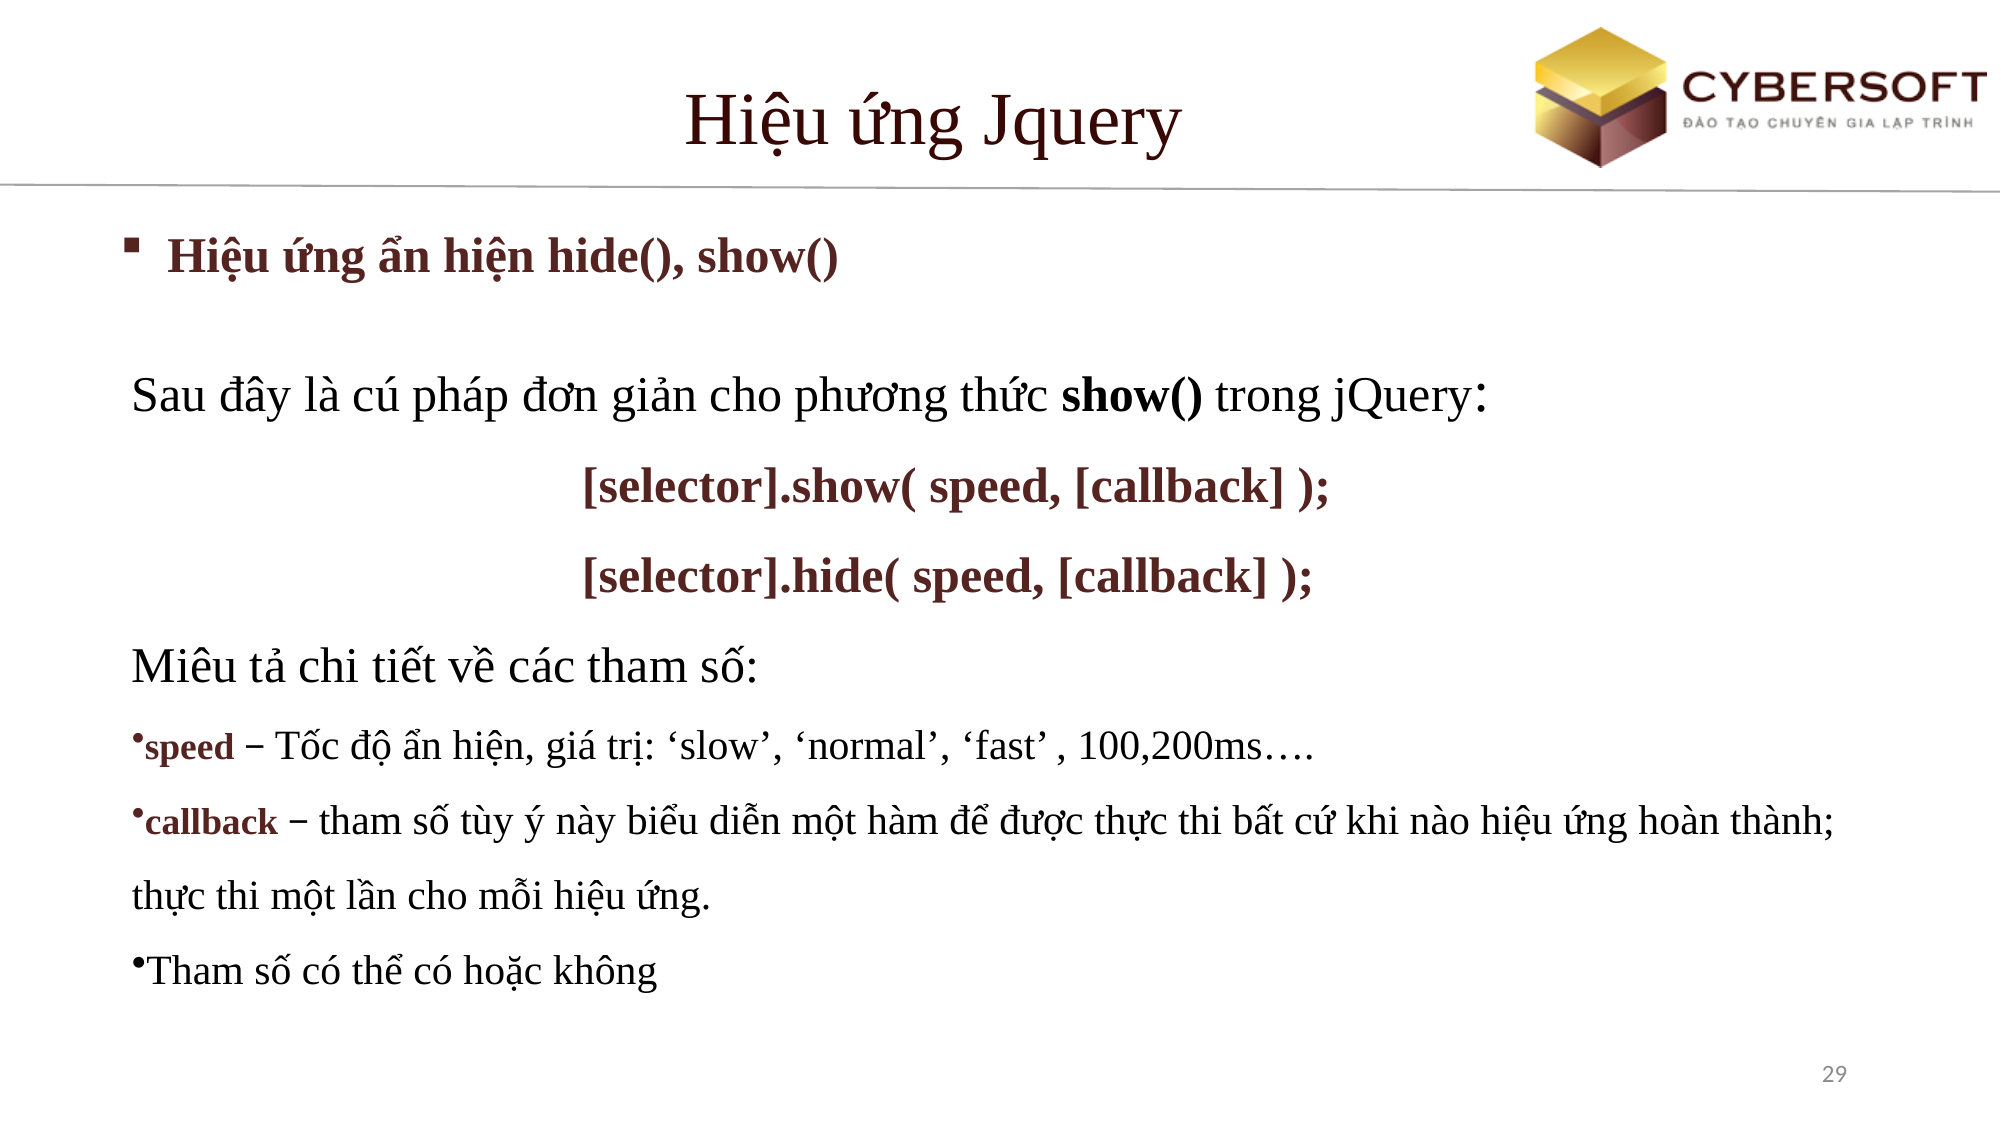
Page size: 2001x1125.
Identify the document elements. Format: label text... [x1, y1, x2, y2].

text_box Sau đây là cú pháp đơn giản cho phương thức show() trong jQuery: [selector].show( speed, [callback] ); [selector].hide( speed, [callback] ); Miêu tả chi tiết về các tham số: speed − Tốc độ ẩn hiện, giá trị: ‘slow’, ‘normal’, ‘fast’ , 100,200ms…. callback − tham số tùy ý này biểu diễn một hàm để được thực thi bất cứ khi nào hiệu ứng hoàn thành; thực thi một lần cho mỗi hiệu ứng. Tham số có thể có hoặc không [117, 310, 1863, 1001]
text_box Hiệu ứng ẩn hiện hide(), show() [105, 192, 1041, 290]
slide_number 29 [1412, 1042, 1863, 1103]
picture [1525, 27, 1987, 168]
text_box Hiệu ứng Jquery [669, 61, 1199, 167]
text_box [0, 184, 2000, 192]
